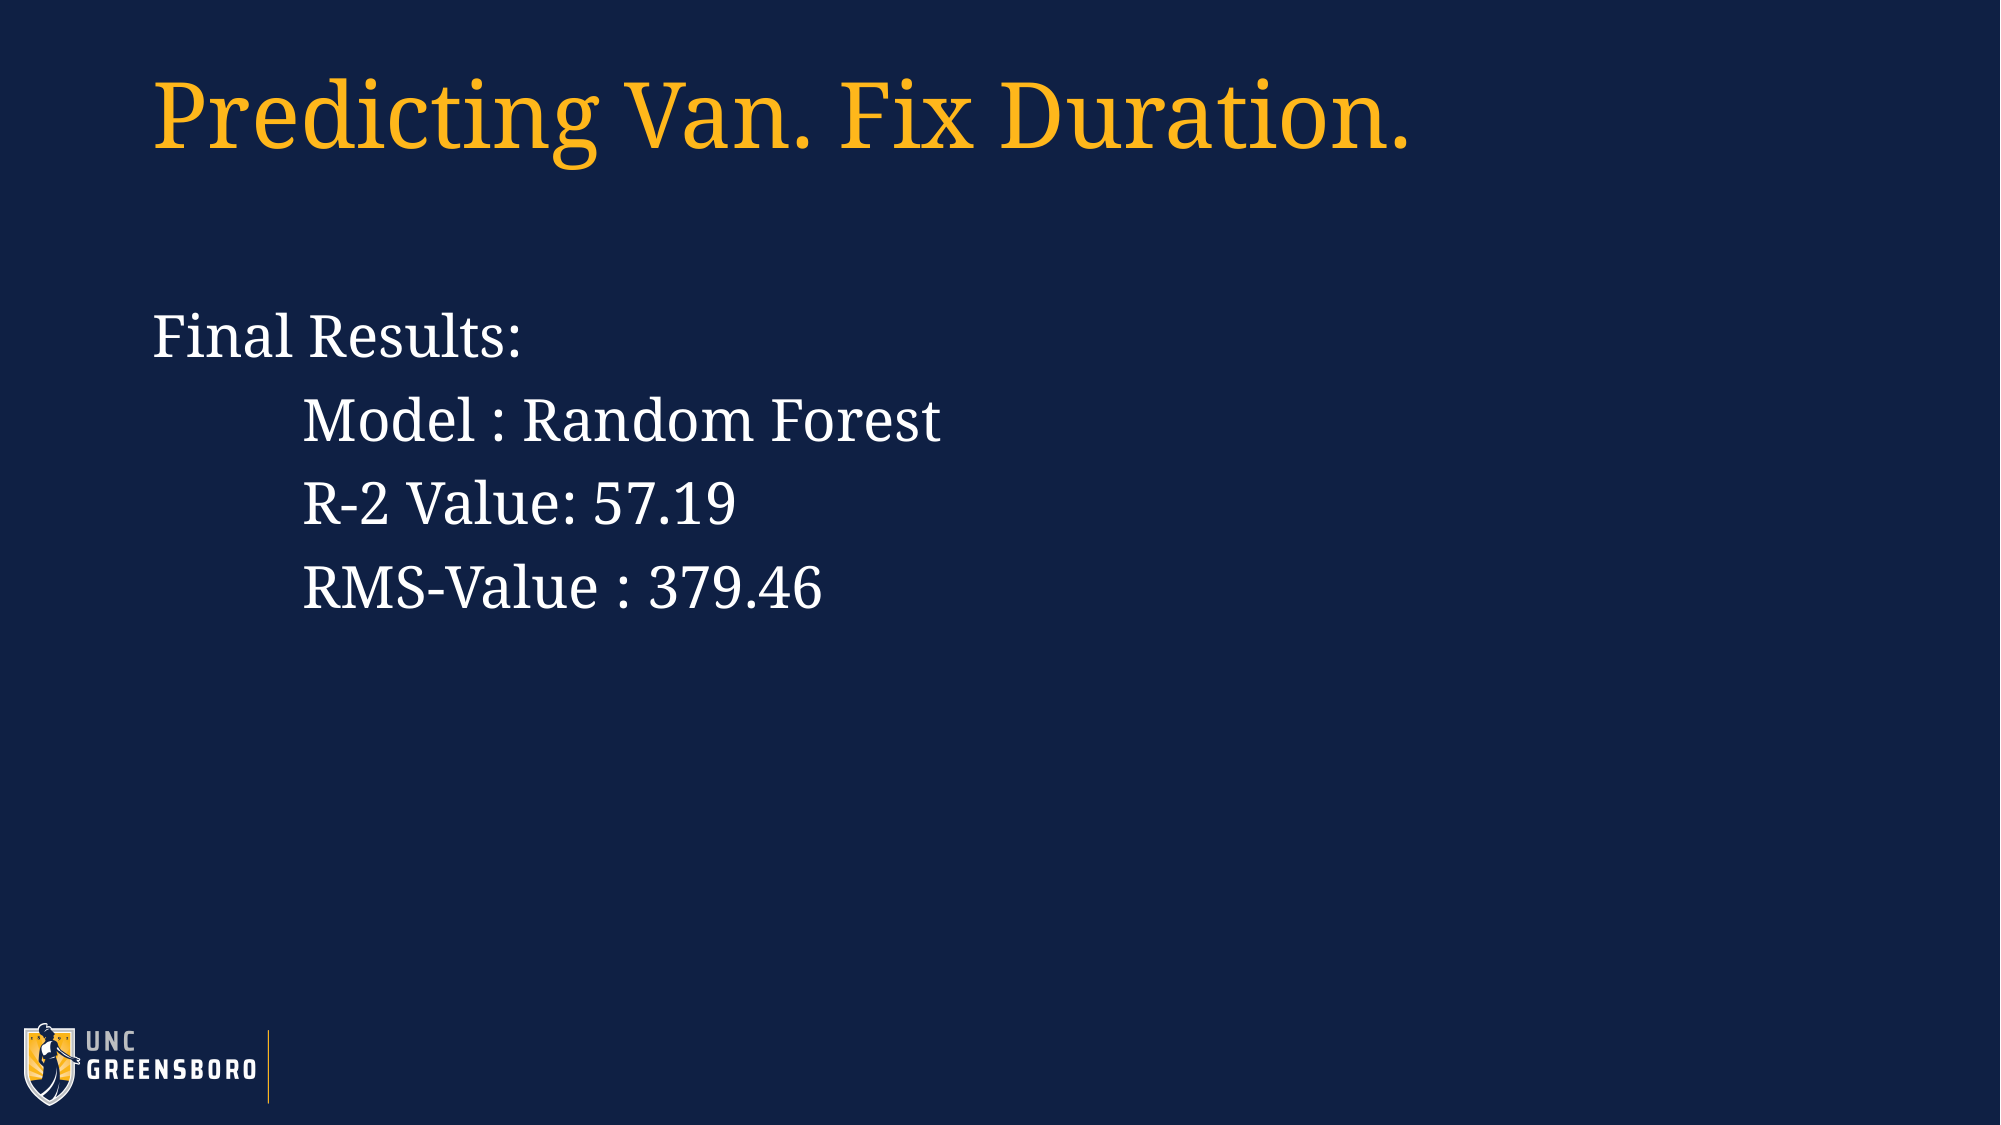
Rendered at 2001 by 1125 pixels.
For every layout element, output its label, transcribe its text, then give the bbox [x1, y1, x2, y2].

title Predicting Van. Fix Duration. [137, 59, 1863, 278]
picture [24, 1023, 269, 1106]
list Final Results: Model : Random Forest R-2 Value: 57.19 RMS-Value : 379.46 [137, 299, 1863, 1014]
